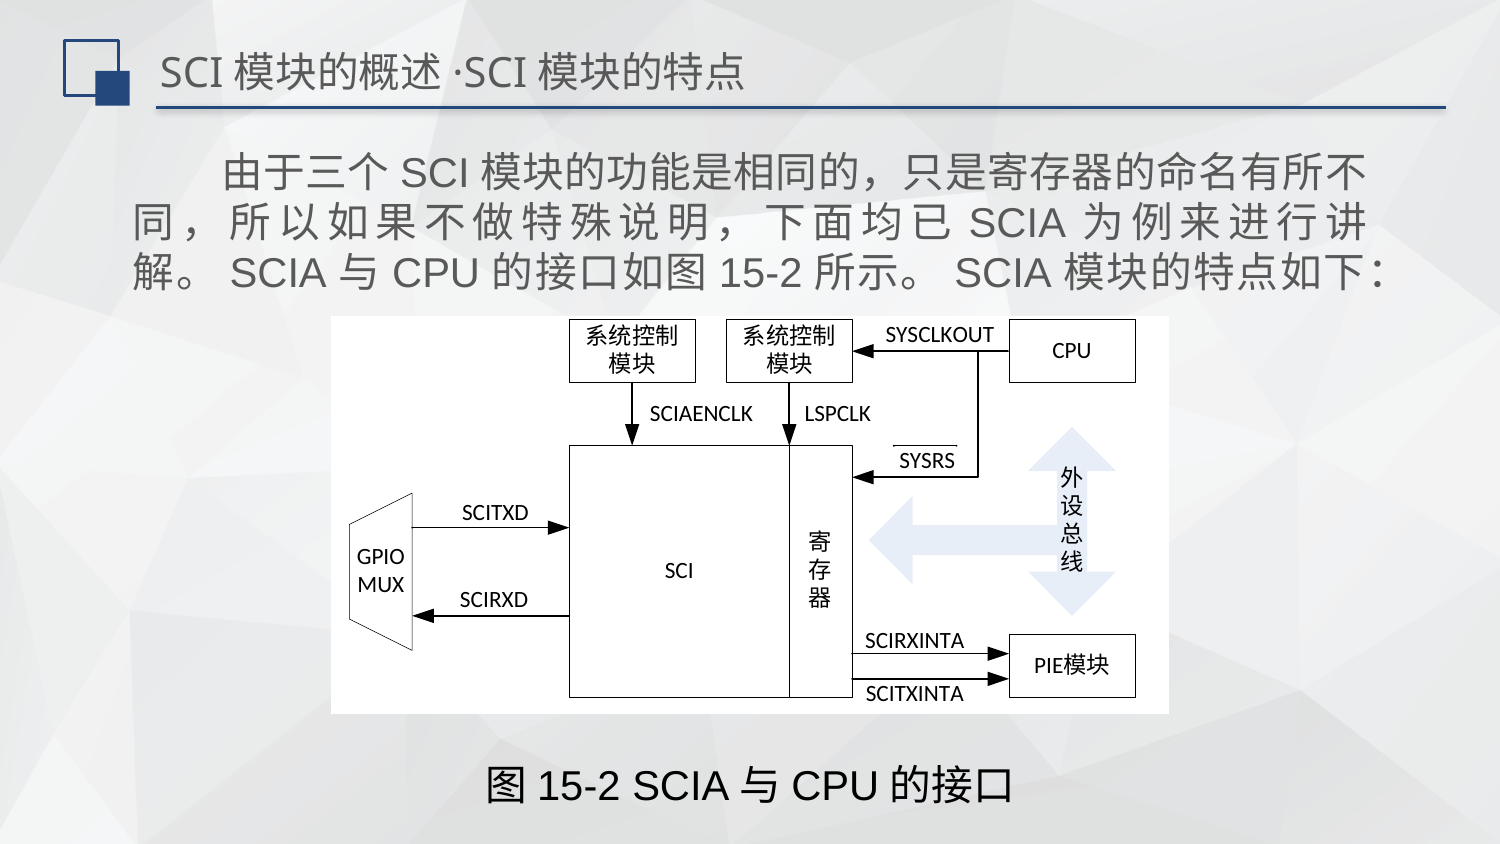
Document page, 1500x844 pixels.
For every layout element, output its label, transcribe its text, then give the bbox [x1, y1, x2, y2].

title SCI模块的概述·SCI模块的特点 [148, 43, 1117, 99]
picture [0, 0, 1500, 844]
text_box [330, 315, 1170, 715]
text_box 图15-2 SCIA与CPU的接口 [470, 741, 1030, 816]
text_box 由于三个SCI模块的功能是相同的，只是寄存器的命名有所不同，所以如果不做特殊说明，下面均已SCIA为例来进行讲解。SCIA与CPU的接口如图15-2所示。SCIA模块的特点如下： [117, 138, 1382, 304]
